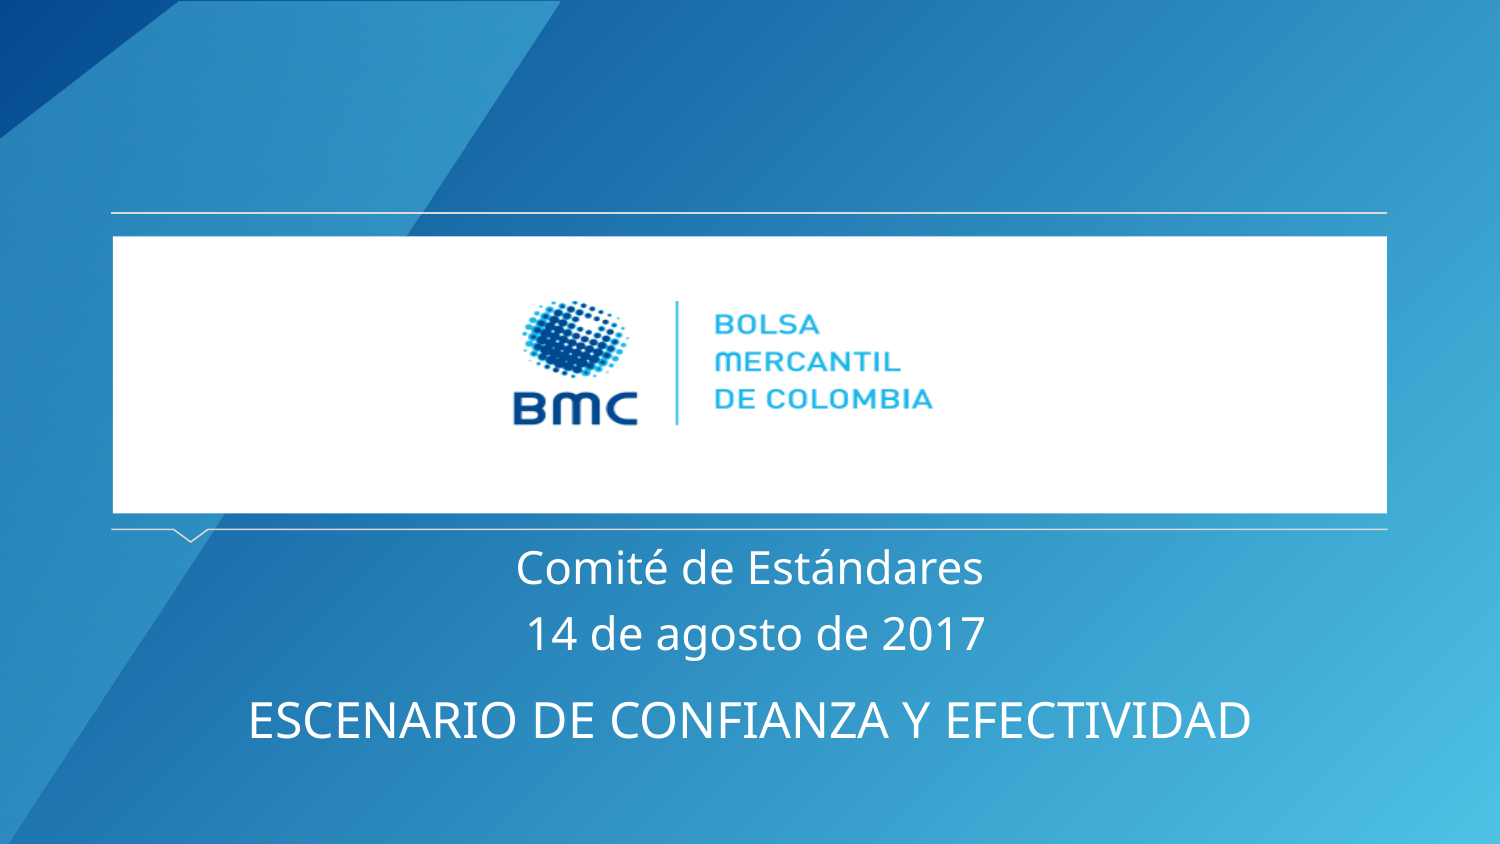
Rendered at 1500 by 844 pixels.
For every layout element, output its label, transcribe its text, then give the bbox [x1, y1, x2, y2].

text_box [111, 234, 1389, 516]
text_box Comité de Estándares 14 de agosto de 2017 [120, 527, 1379, 660]
picture [510, 300, 939, 433]
text_box ESCENARIO DE CONFIANZA Y EFECTIVIDAD [113, 680, 1388, 750]
